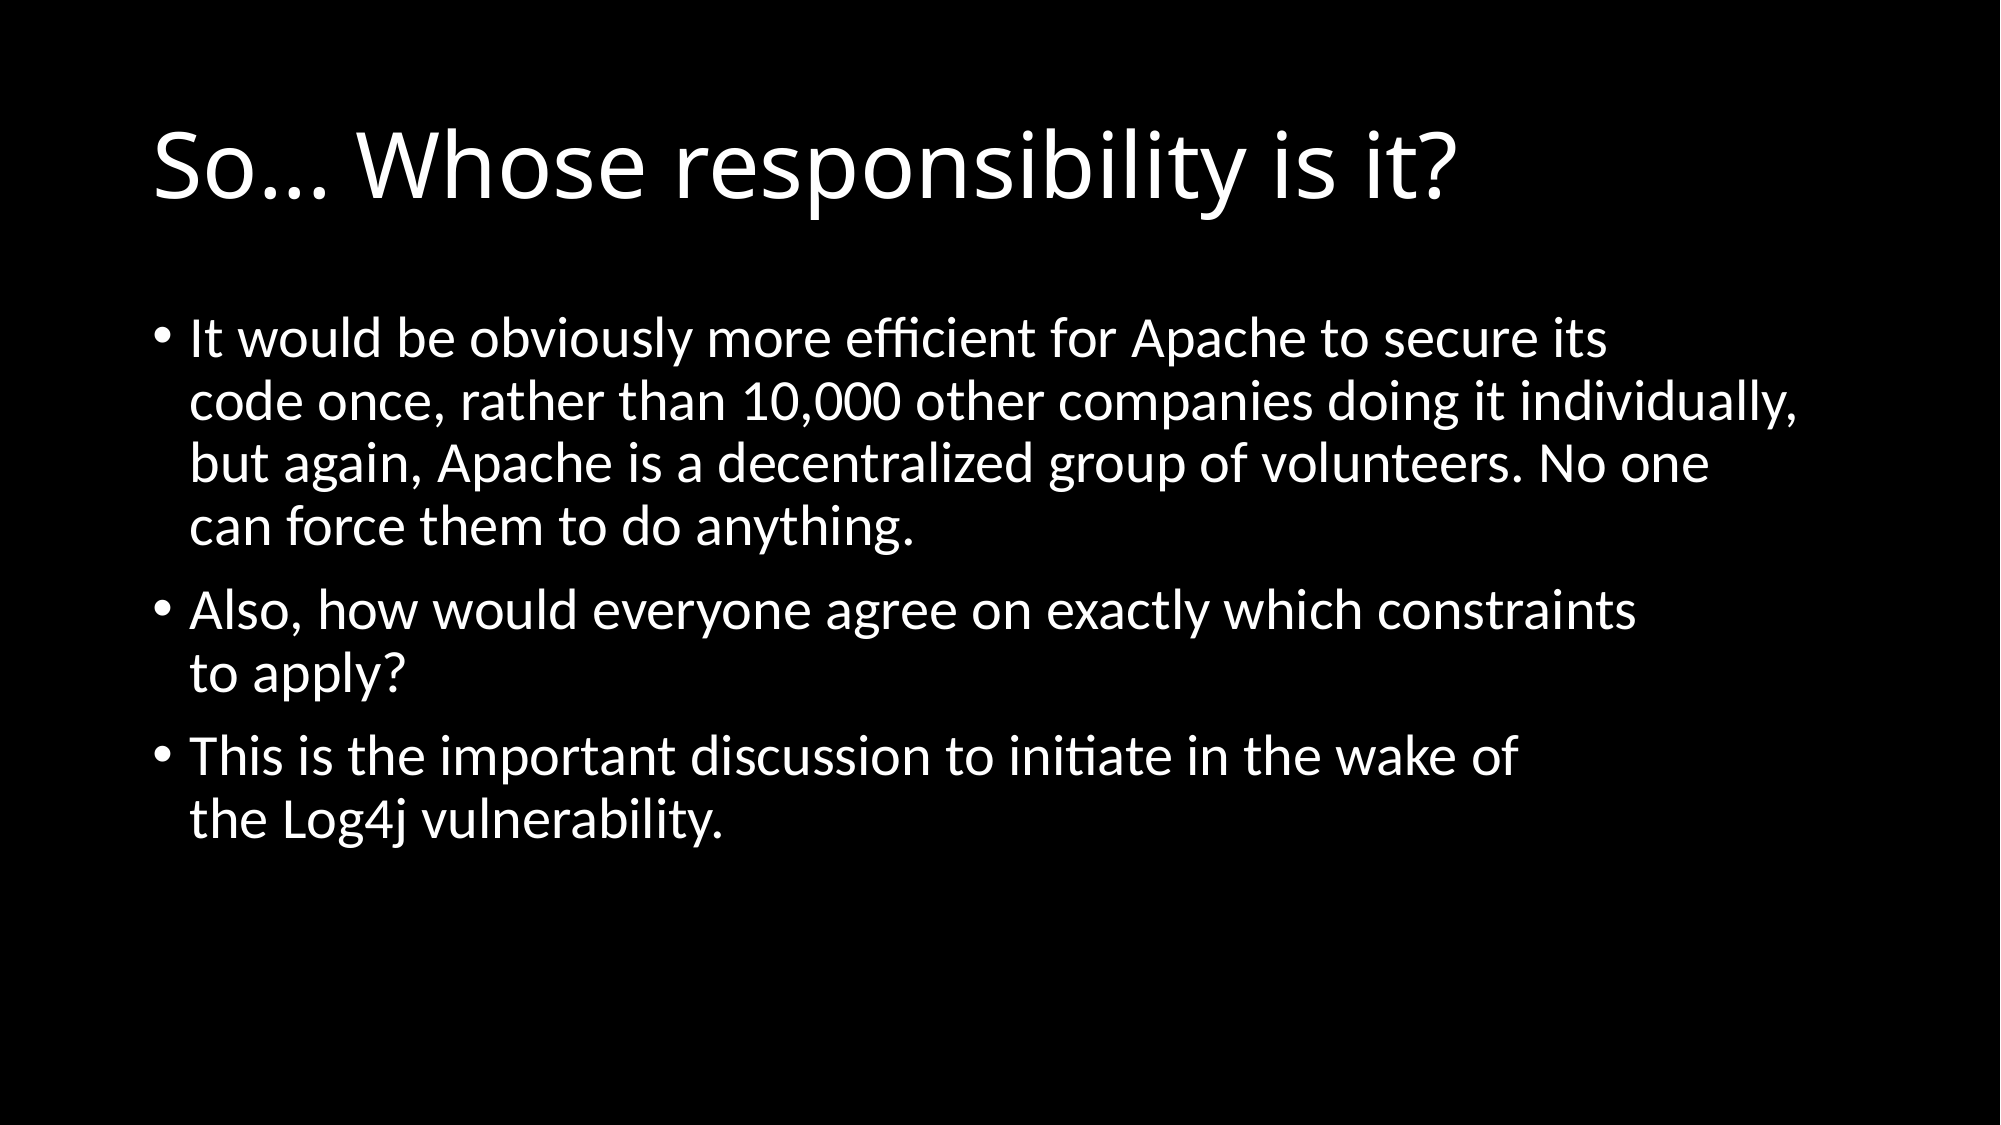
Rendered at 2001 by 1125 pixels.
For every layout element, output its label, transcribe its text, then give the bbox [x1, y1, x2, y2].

title So... Whose responsibility is it? [137, 59, 1863, 278]
list It would be obviously more efficient for Apache to secure its code once, rather than 10,000 other companies doing it individually, but again, Apache is a decentralized group of volunteers. No one can force them to do anything. Also, how would everyone agree on exactly which constraints to apply? This is the important discussion to initiate in the wake of the Log4j vulnerability. [137, 299, 1863, 1014]
